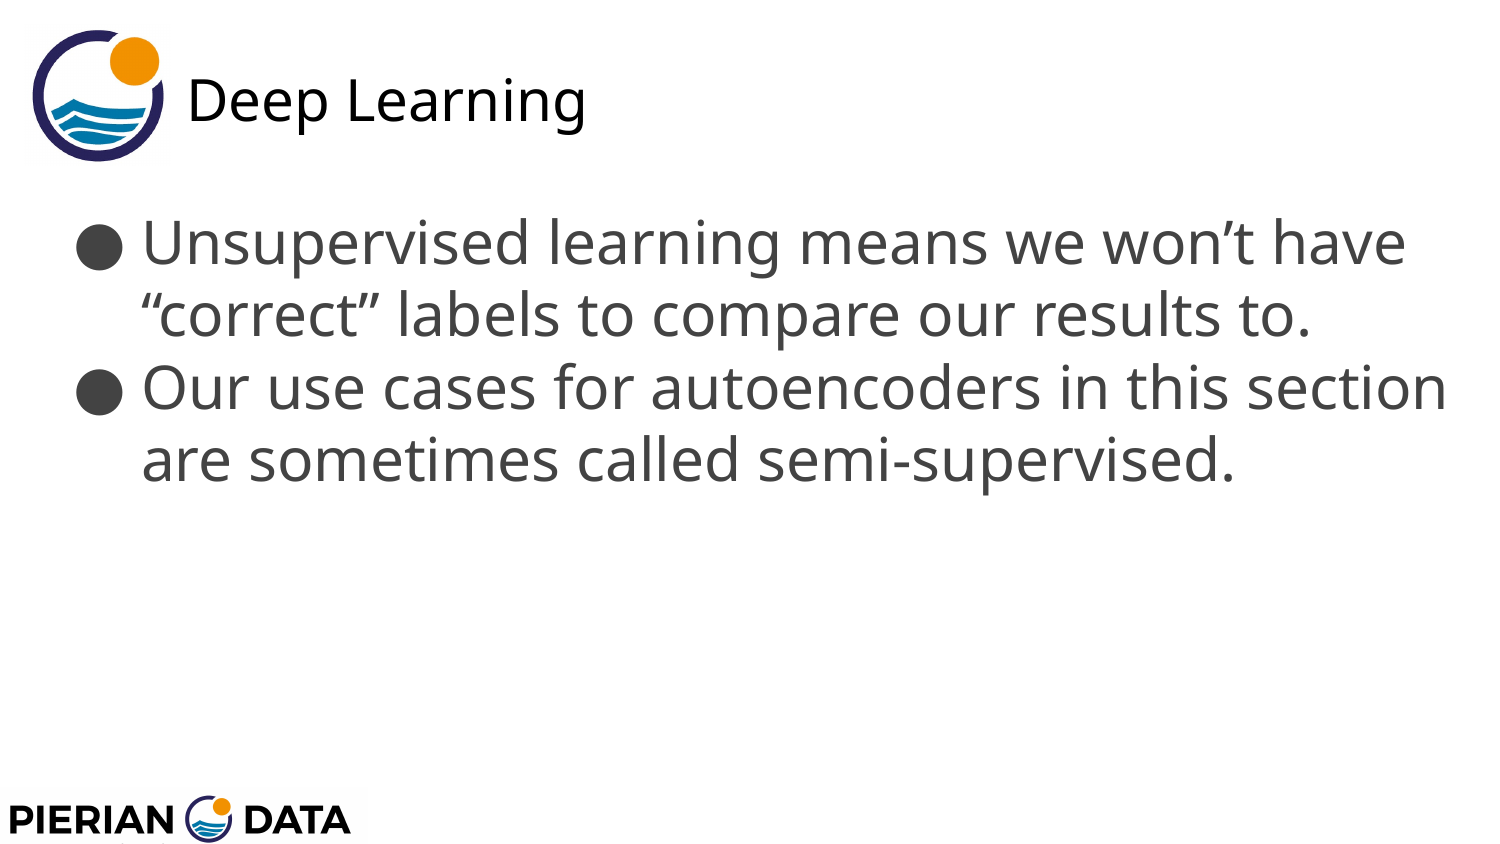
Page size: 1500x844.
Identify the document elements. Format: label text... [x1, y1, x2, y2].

title Deep Learning [176, 48, 1449, 143]
picture [0, 787, 368, 844]
list Unsupervised learning means we won’t have “correct” labels to compare our results to. Our use cases for autoencoders in this section are sometimes called semi-supervised. [51, 189, 1476, 750]
picture [24, 24, 172, 167]
